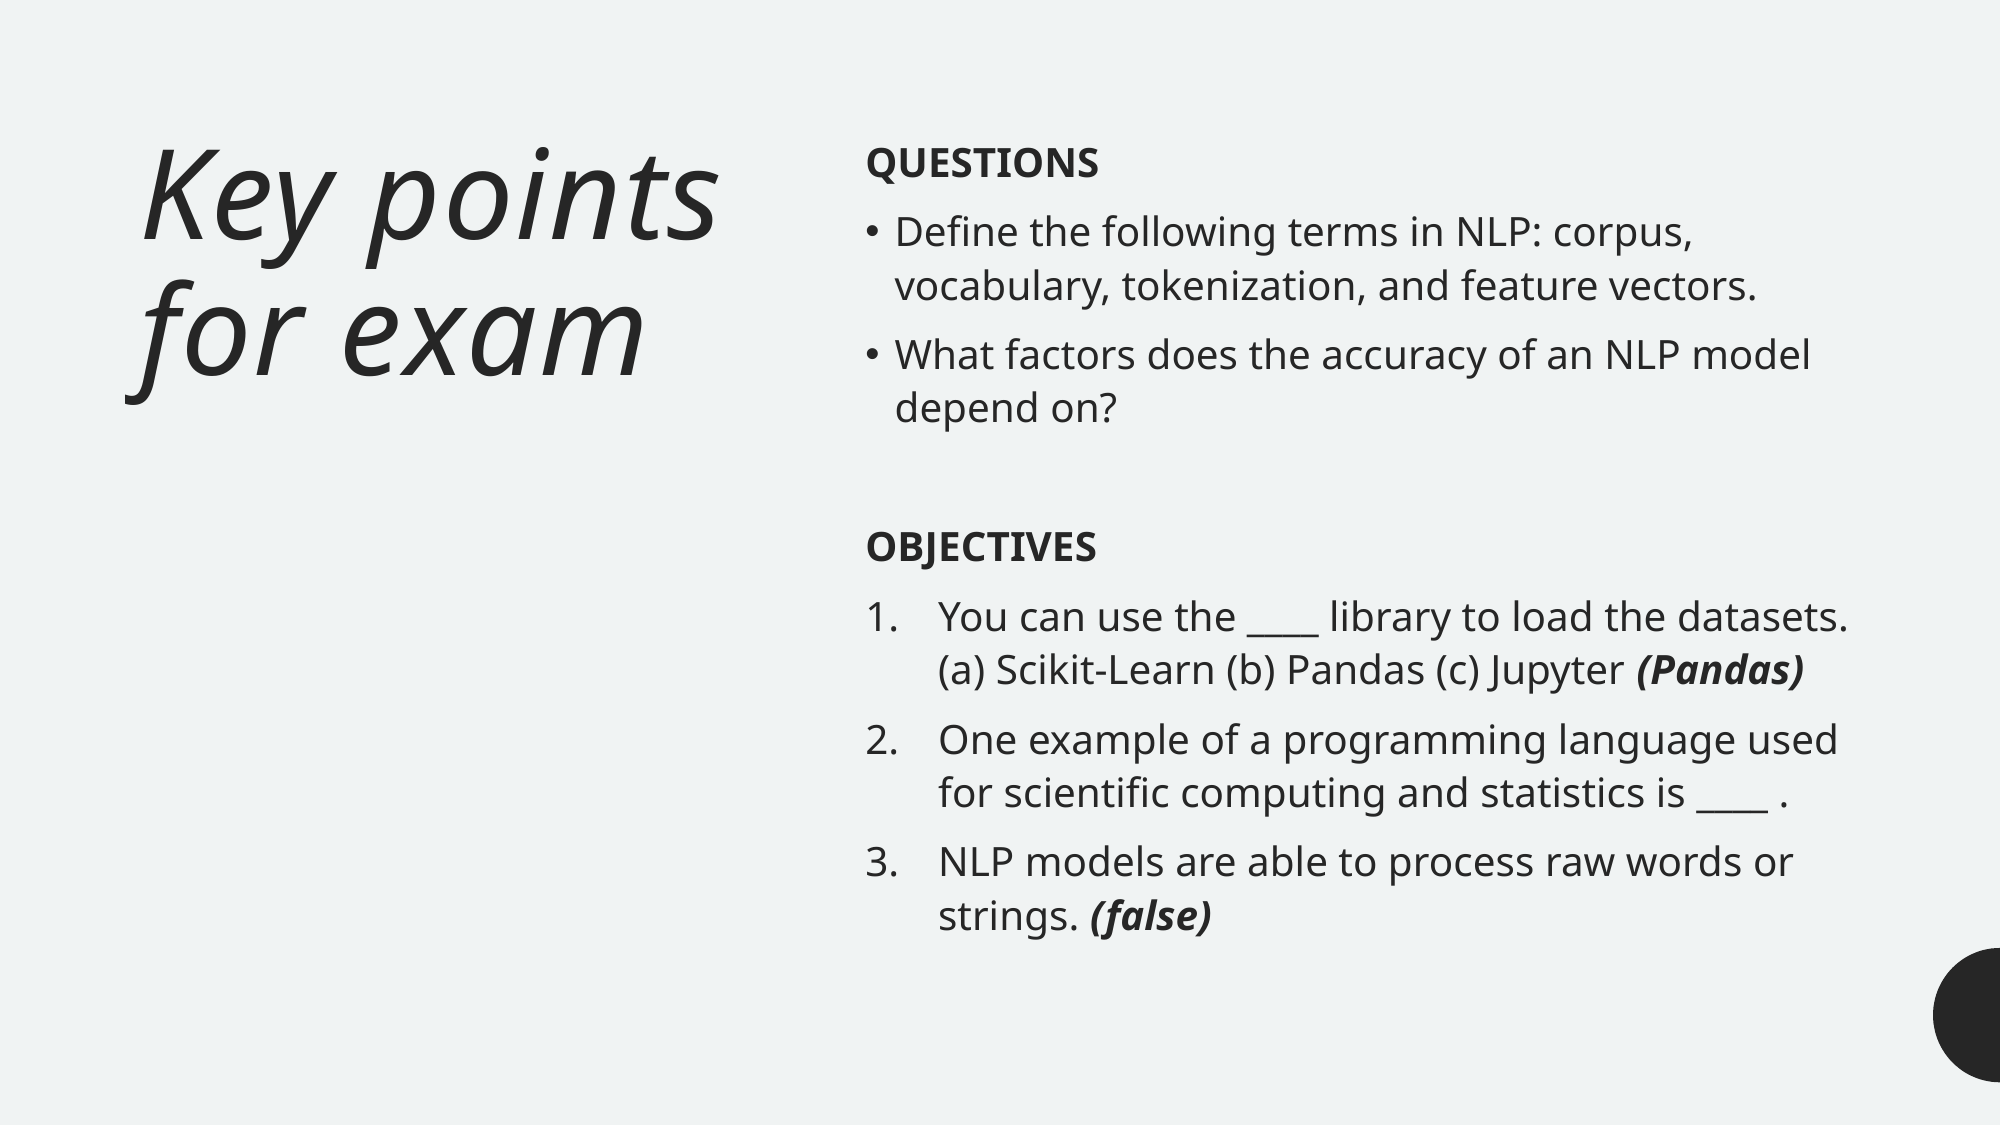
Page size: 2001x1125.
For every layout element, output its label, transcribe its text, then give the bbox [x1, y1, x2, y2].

list QUESTIONS Define the following terms in NLP: corpus, vocabulary, tokenization, and feature vectors. What factors does the accuracy of an NLP model depend on? OBJECTIVES You can use the ____ library to load the datasets. (a) Scikit-Learn (b) Pandas (c) Jupyter (Pandas) One example of a programming language used for scientific computing and statistics is ____ . NLP models are able to process raw words or strings. (false) [850, 124, 1875, 1044]
title Key points for exam [124, 124, 753, 905]
